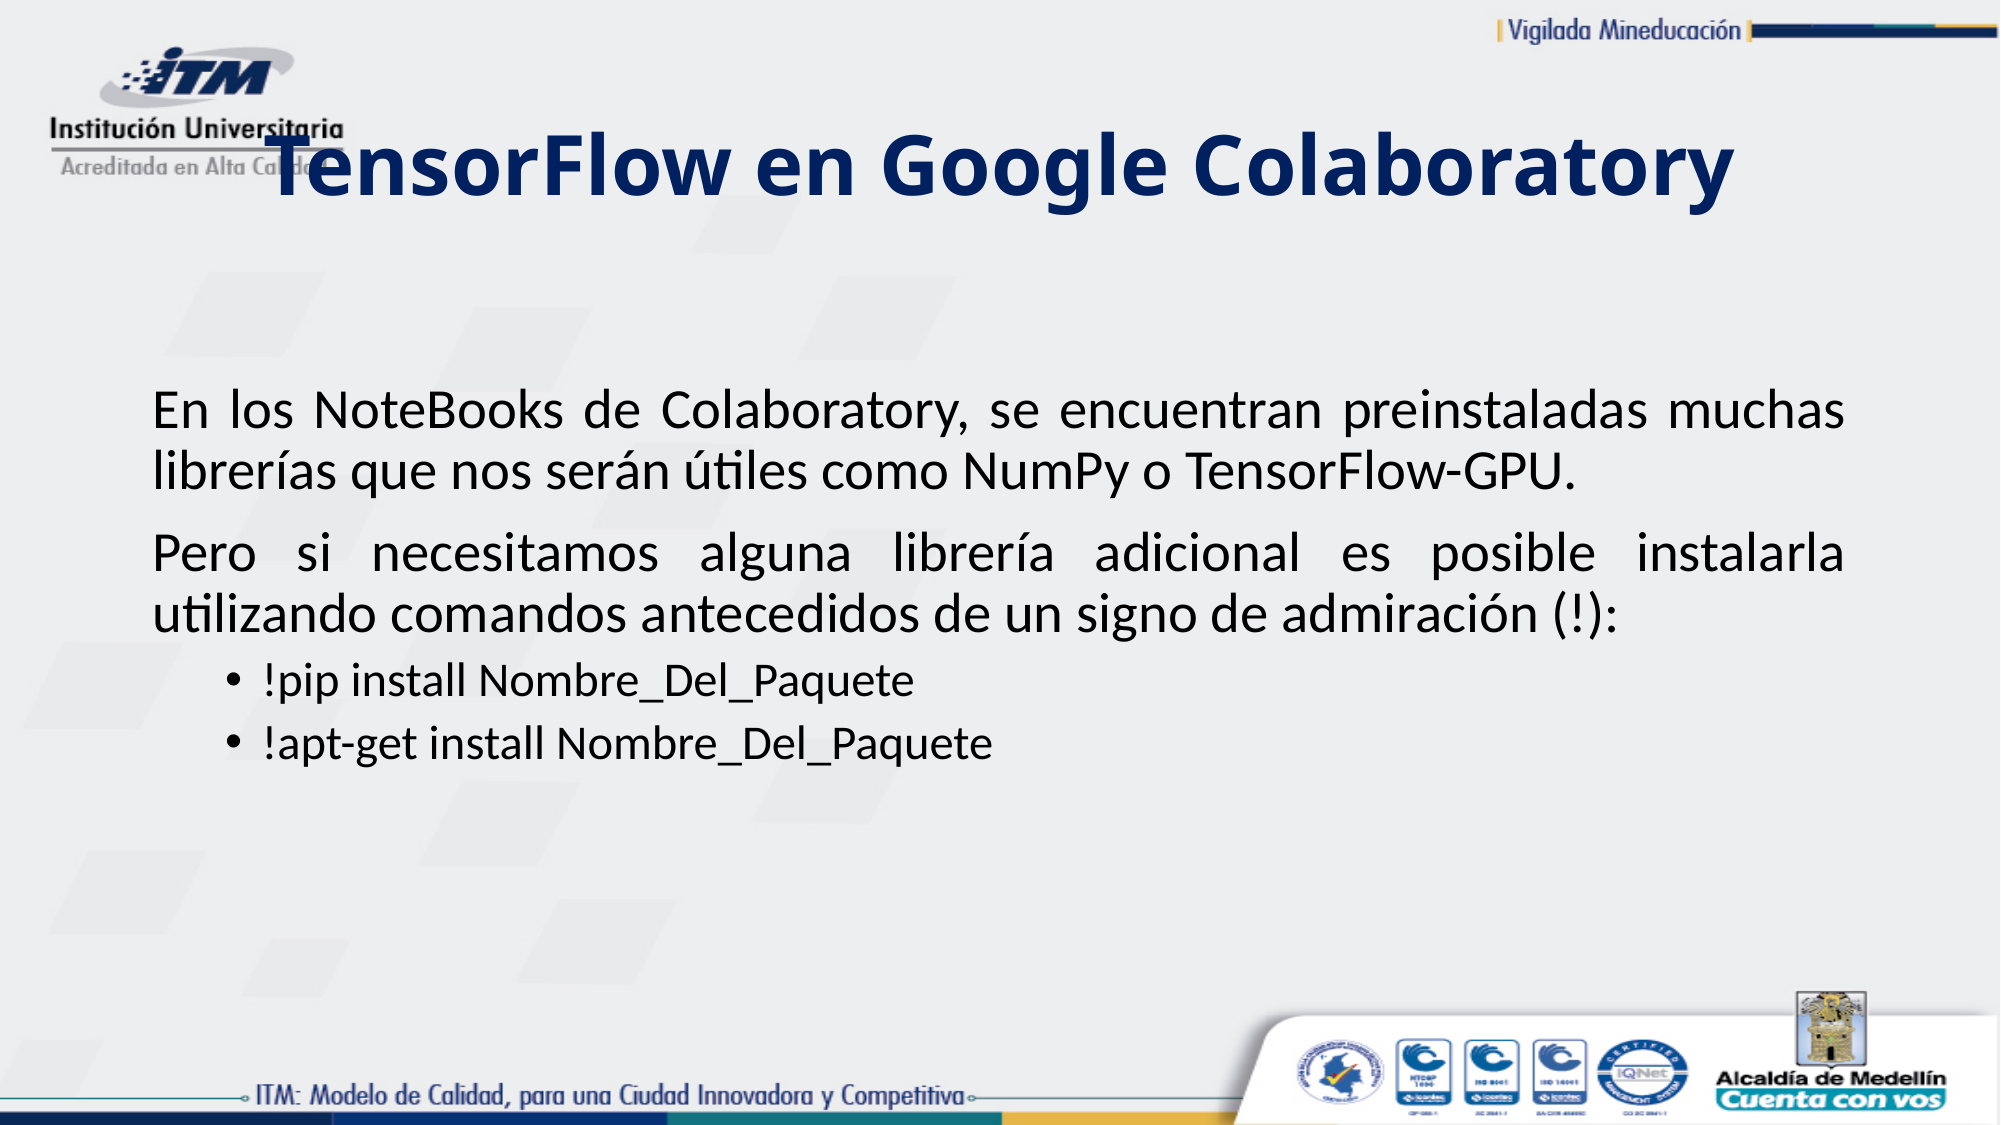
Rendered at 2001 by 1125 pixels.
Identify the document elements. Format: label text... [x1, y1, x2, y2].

list En los NoteBooks de Colaboratory, se encuentran preinstaladas muchas librerías que nos serán útiles como NumPy o TensorFlow-GPU. Pero si necesitamos alguna librería adicional es posible instalarla utilizando comandos antecedidos de un signo de admiración (!): !pip install Nombre_Del_Paquete !apt-get install Nombre_Del_Paquete [137, 372, 1863, 1087]
title TensorFlow en Google Colaboratory [137, 59, 1863, 278]
picture [0, 0, 2001, 1125]
